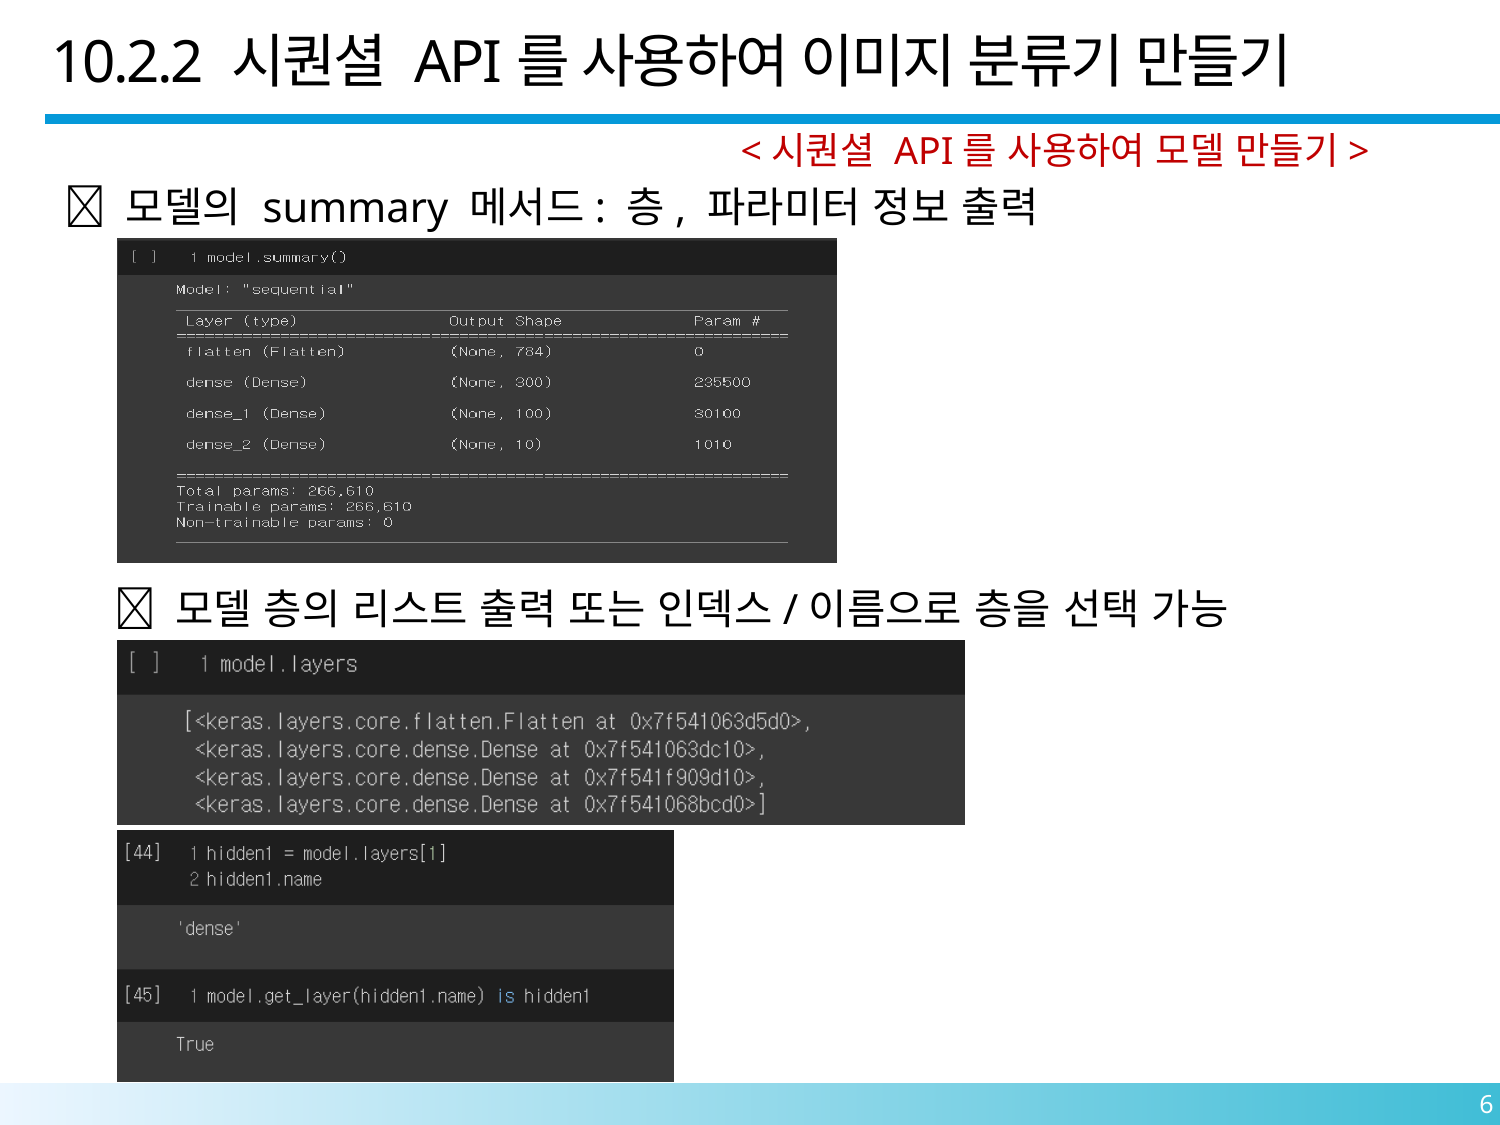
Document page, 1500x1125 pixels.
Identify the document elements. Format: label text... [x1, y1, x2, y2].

text_box  모델 층의 리스트 출력 또는 인덱스/이름으로 층을 선택 가능 [99, 575, 1244, 641]
text_box  모델의 summary 메서드: 층, 파라미터 정보 출력 [49, 173, 1054, 238]
text_box <시퀀셜 API를 사용하여 모델 만들기> [725, 119, 1477, 180]
text_box 10.2.2 시퀀셜 API를 사용하여 이미지 분류기 만들기 [36, 25, 1353, 112]
picture [117, 830, 674, 1082]
slide_number 6 [1158, 1081, 1500, 1125]
picture [117, 238, 837, 563]
picture [117, 640, 965, 825]
